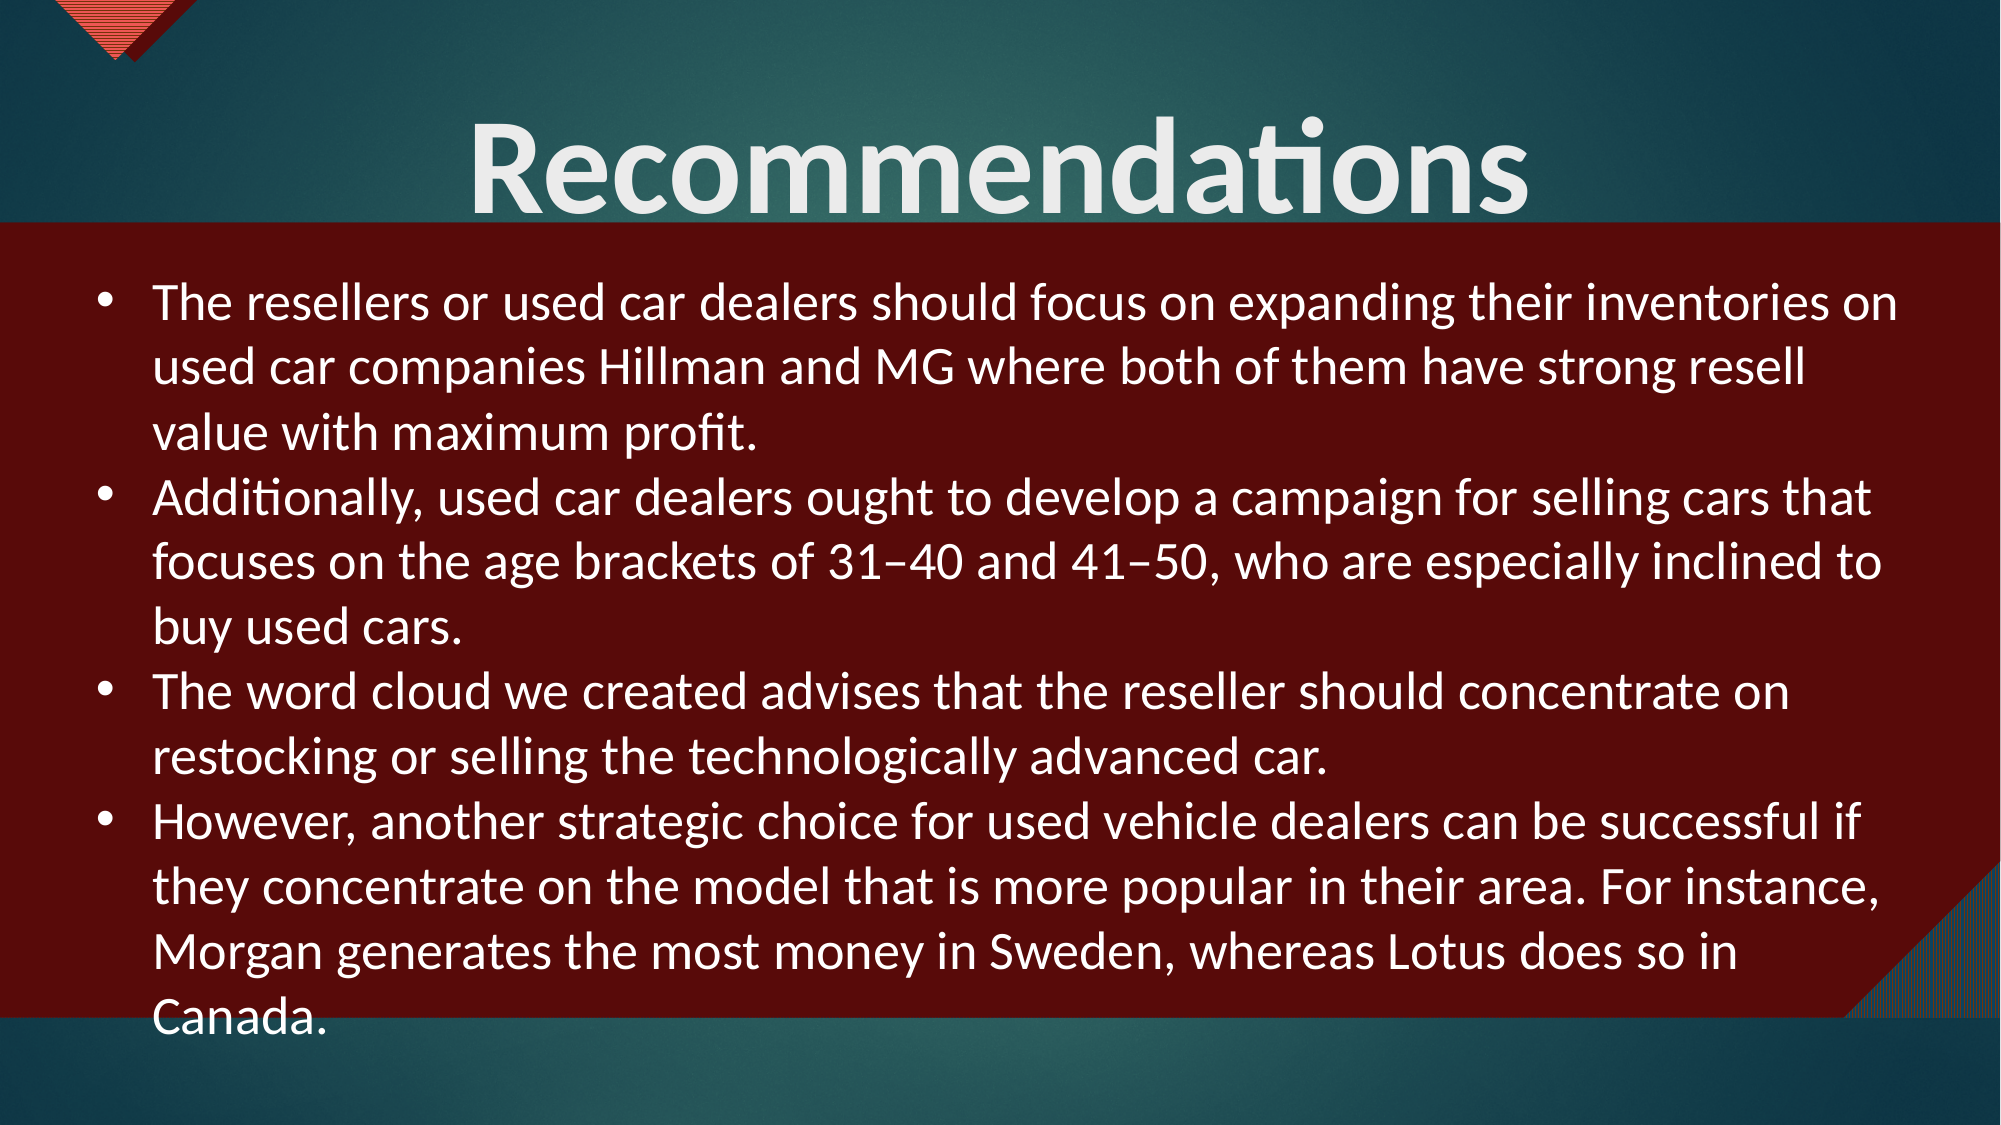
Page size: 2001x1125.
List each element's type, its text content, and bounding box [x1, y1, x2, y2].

text_box The resellers or used car dealers should focus on expanding their inventories on used car companies Hillman and MG where both of them have strong resell value with maximum profit. Additionally, used car dealers ought to develop a campaign for selling cars that focuses on the age brackets of 31–40 and 41–50, who are especially inclined to buy used cars. The word cloud we created advises that the reseller should concentrate on restocking or selling the technologically advanced car. However, another strategic choice for used vehicle dealers can be successful if they concentrate on the model that is more popular in their area. For instance, Morgan generates the most money in Sweden, whereas Lotus does so in Canada. [81, 258, 1919, 1053]
title Recommendations [81, 68, 1919, 258]
